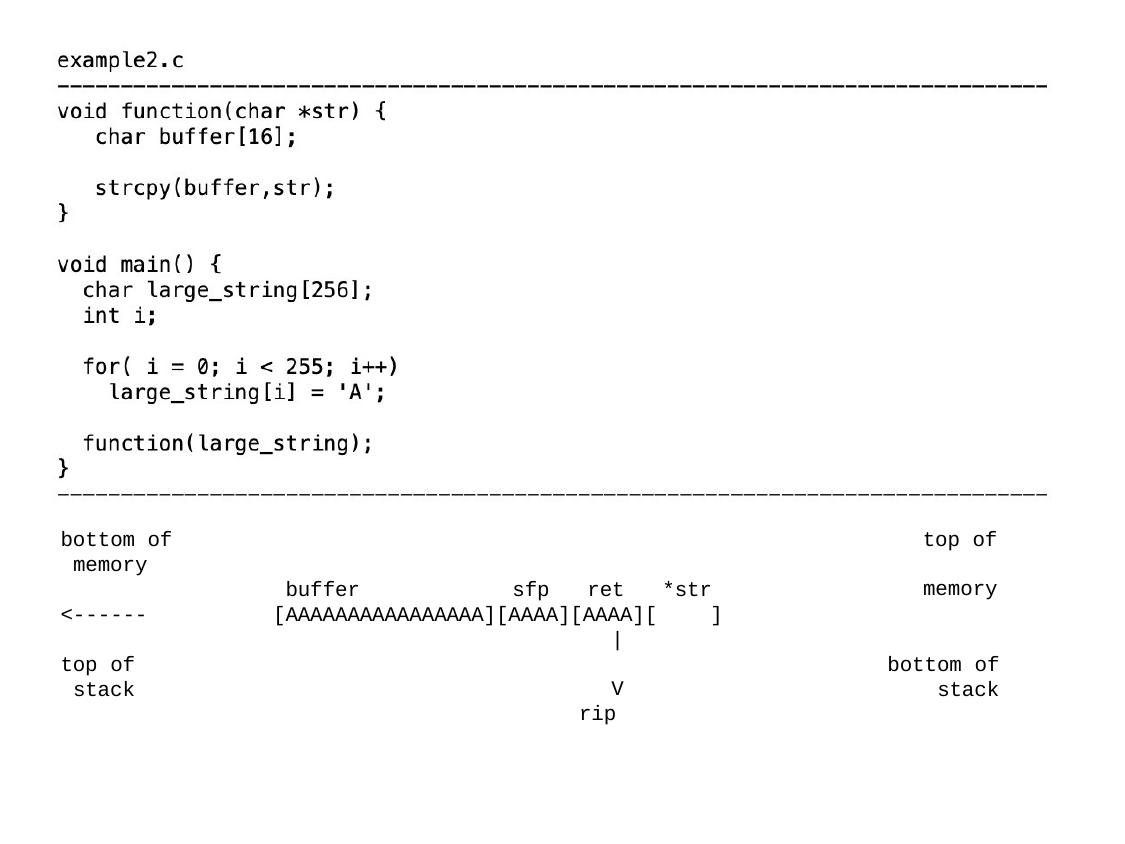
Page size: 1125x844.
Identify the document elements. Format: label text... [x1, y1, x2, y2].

text_box bottom of stack [883, 648, 1001, 701]
text_box [AAAAAAAAAAAAAAAA][AAAA][AAAA][ | V rip [271, 598, 663, 725]
text_box buffer sfp ret *str ] [283, 573, 726, 626]
text_box <------ [58, 598, 151, 626]
text_box top of memory [920, 523, 1001, 601]
text_box bottom of memory [58, 523, 176, 576]
text_box top of stack [58, 648, 138, 701]
picture [52, 44, 1052, 503]
